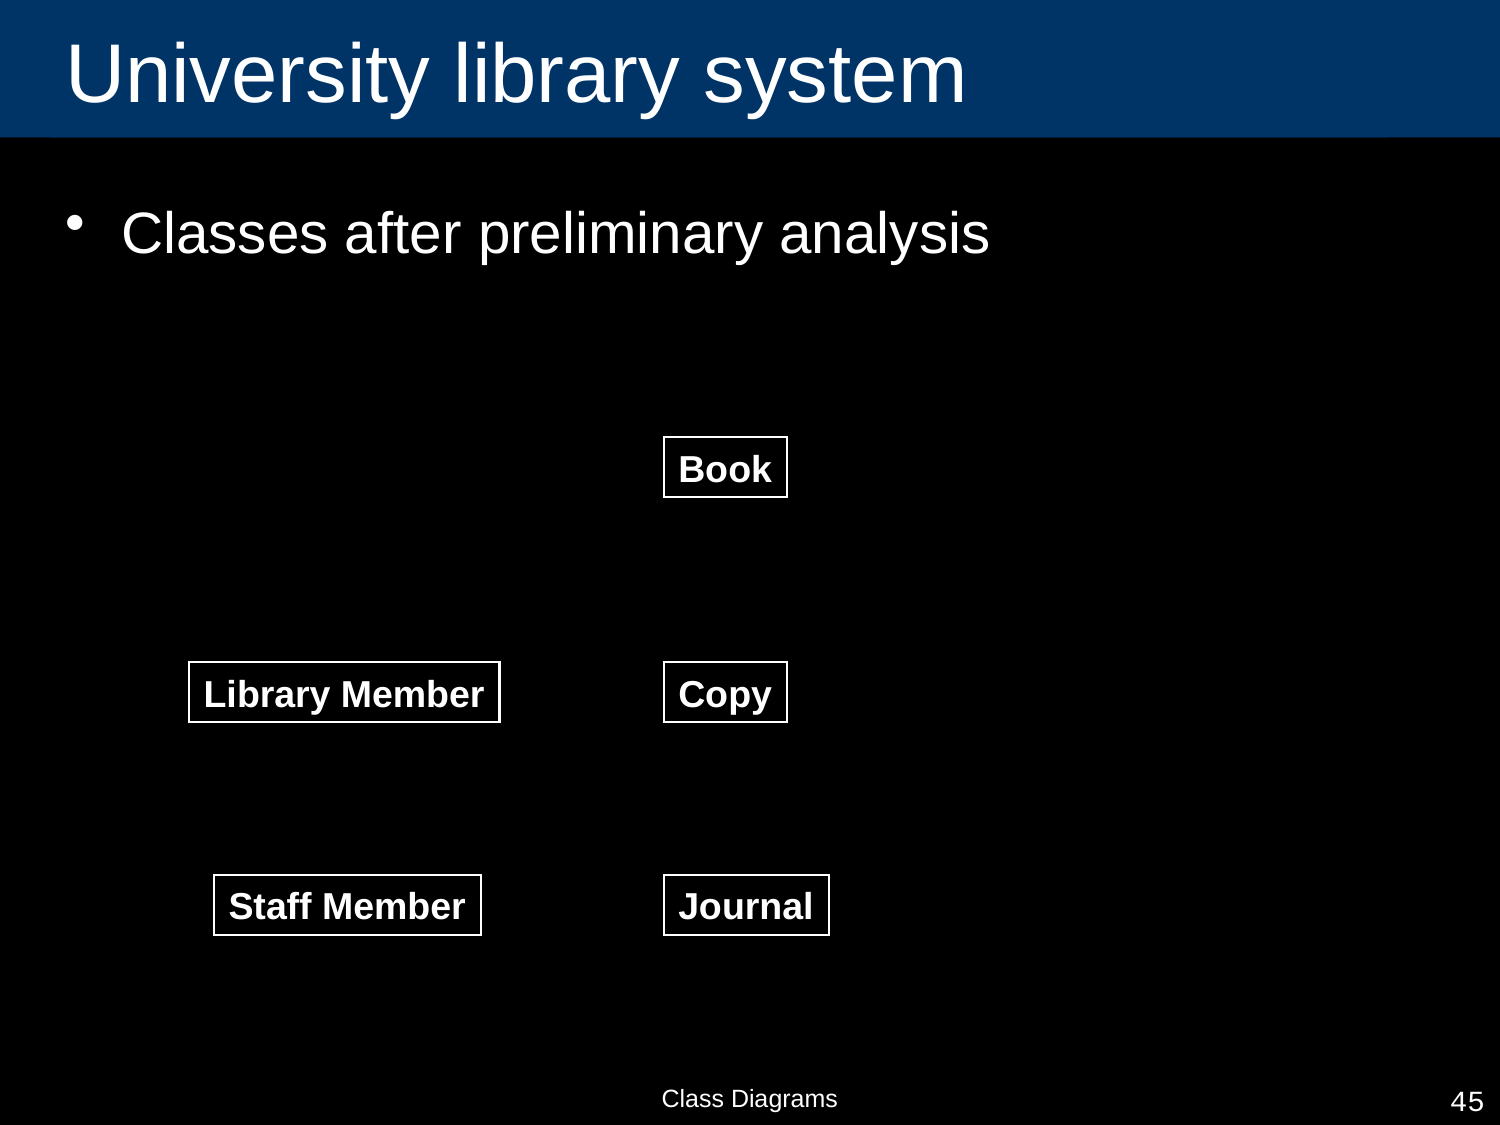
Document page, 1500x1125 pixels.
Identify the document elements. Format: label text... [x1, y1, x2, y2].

list Classes after preliminary analysis [49, 187, 1463, 1051]
text_box Book [663, 437, 788, 498]
text_box Copy [663, 662, 788, 723]
text_box Library Member [188, 662, 500, 723]
slide_number 45 [1187, 1074, 1500, 1125]
title University library system [49, 0, 1388, 138]
footer Class Diagrams [512, 1074, 988, 1125]
text_box Staff Member [213, 874, 481, 935]
text_box Journal [663, 874, 829, 935]
